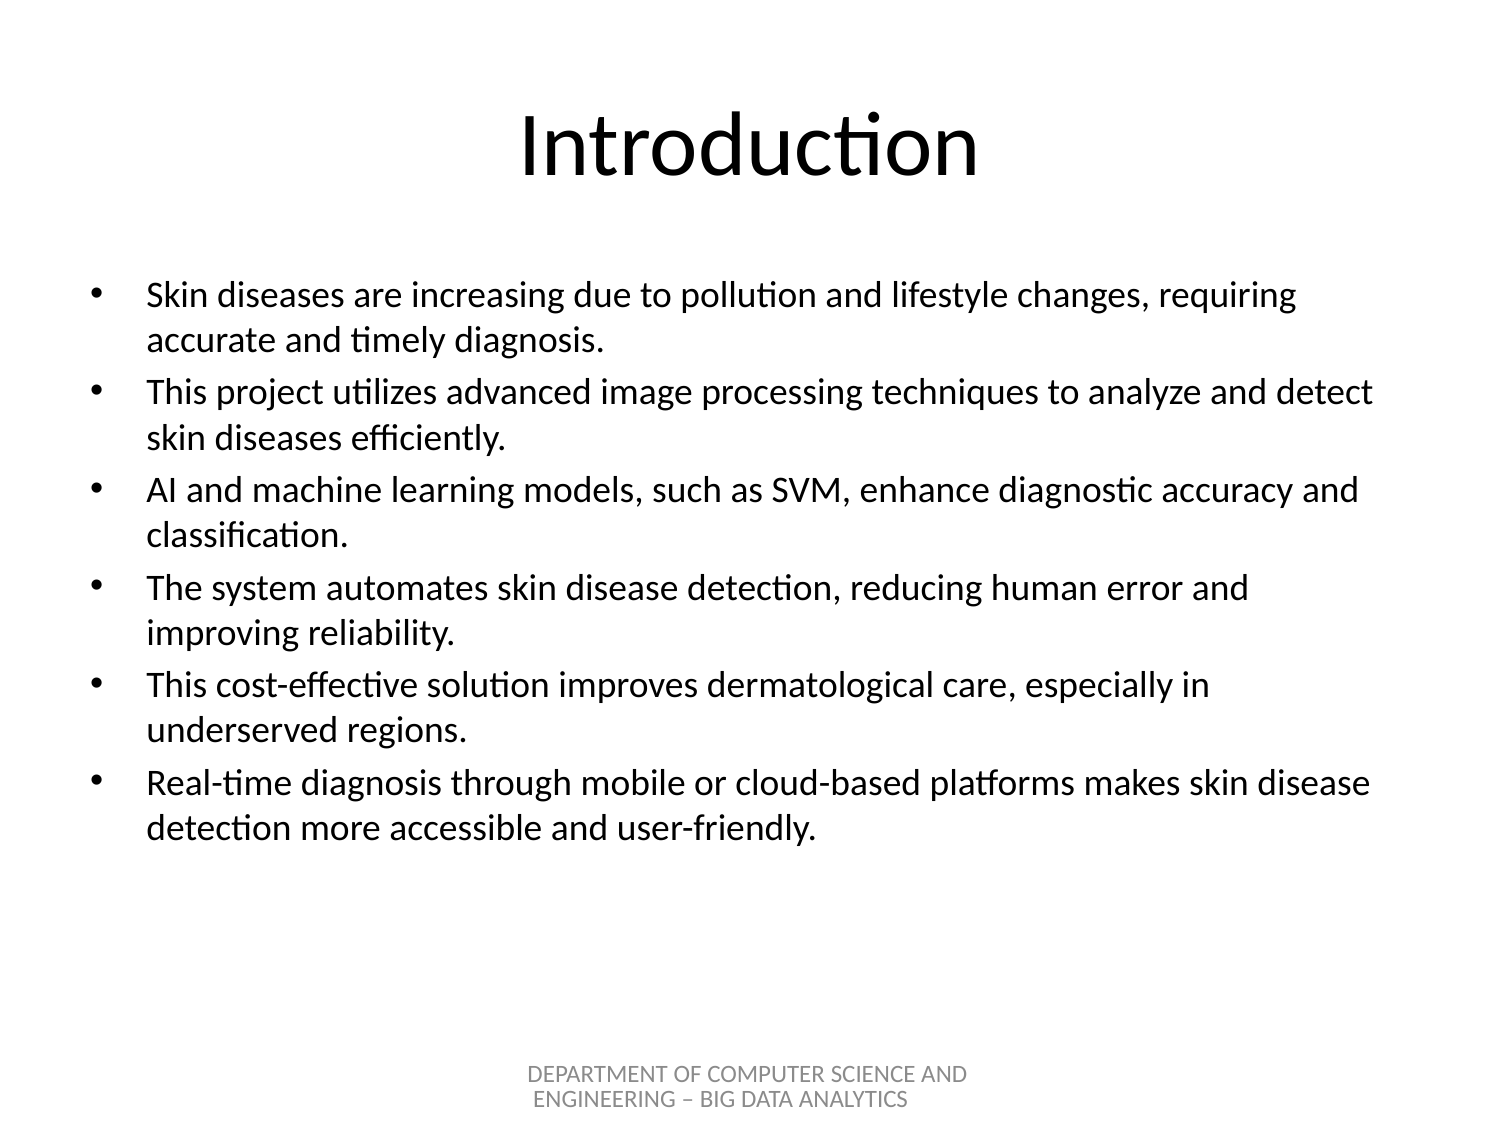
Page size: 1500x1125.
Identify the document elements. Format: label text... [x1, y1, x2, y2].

footer DEPARTMENT OF COMPUTER SCIENCE AND ENGINEERING – BIG DATA ANALYTICS [512, 1042, 988, 1103]
list Skin diseases are increasing due to pollution and lifestyle changes, requiring accurate and timely diagnosis. This project utilizes advanced image processing techniques to analyze and detect skin diseases efficiently. AI and machine learning models, such as SVM, enhance diagnostic accuracy and classification. The system automates skin disease detection, reducing human error and improving reliability. This cost-effective solution improves dermatological care, especially in underserved regions. Real-time diagnosis through mobile or cloud-based platforms makes skin disease detection more accessible and user-friendly. [75, 262, 1425, 1005]
title Introduction [75, 45, 1425, 233]
